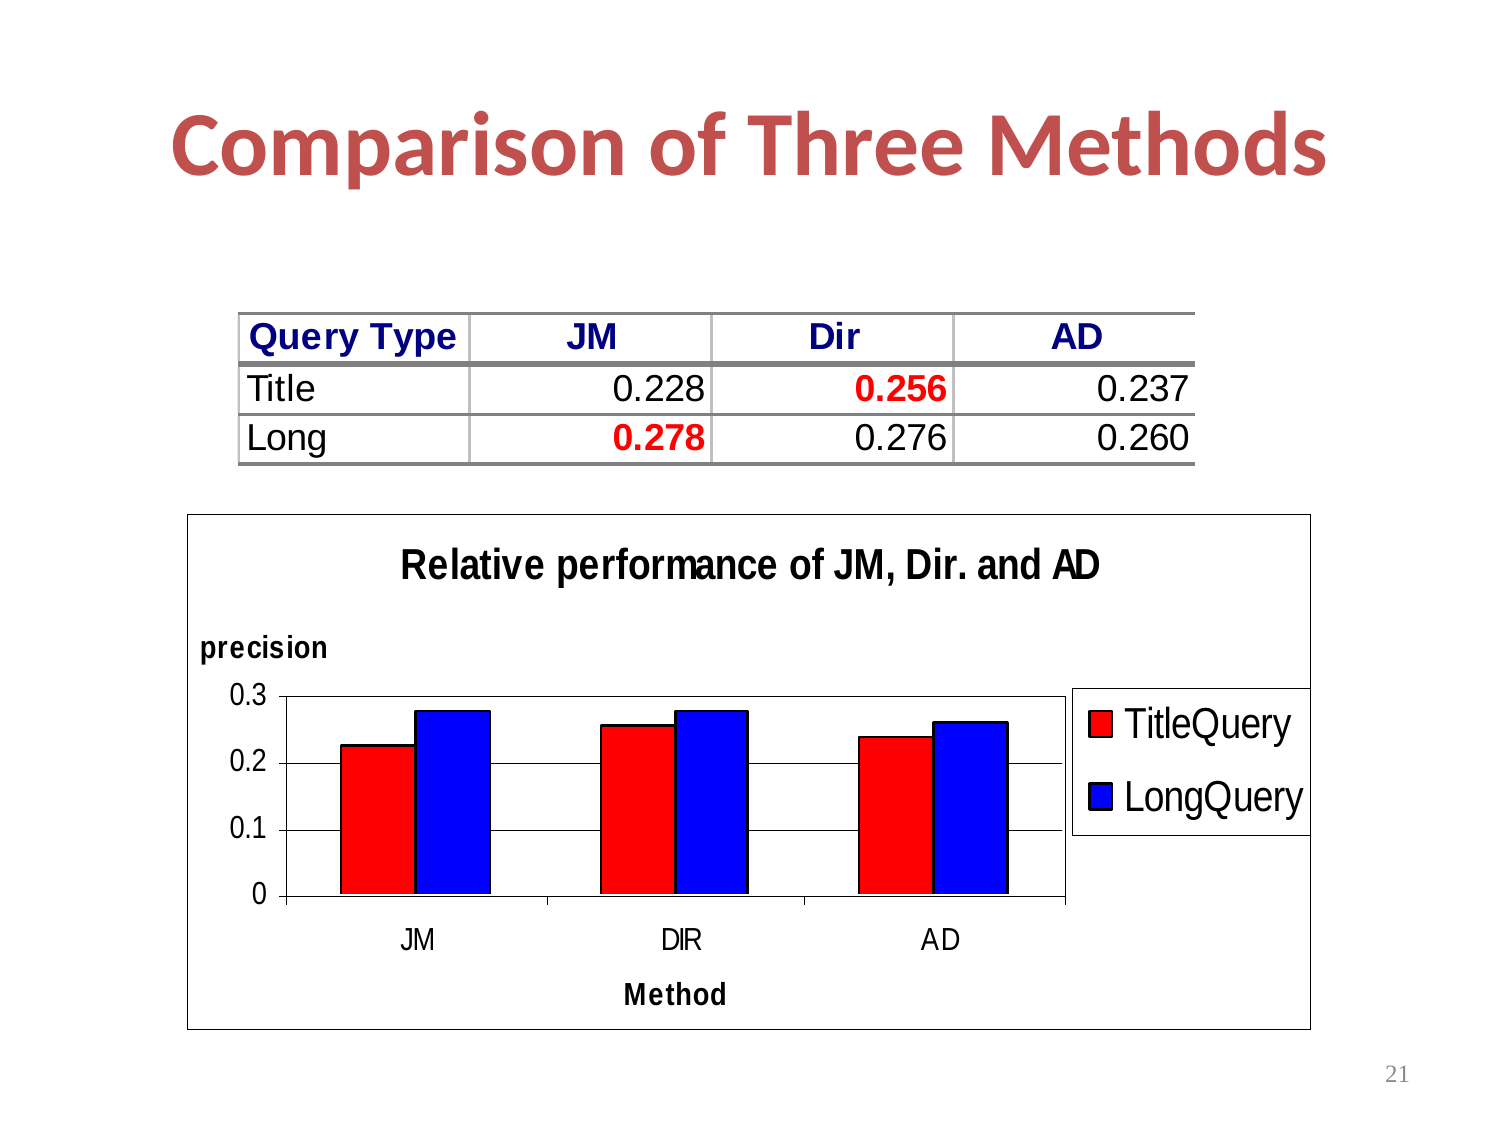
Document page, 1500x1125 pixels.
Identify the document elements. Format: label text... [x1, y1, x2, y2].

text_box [237, 312, 1198, 469]
title Comparison of Three Methods [75, 45, 1425, 233]
slide_number 21 [1074, 1042, 1425, 1103]
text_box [174, 499, 1326, 1044]
